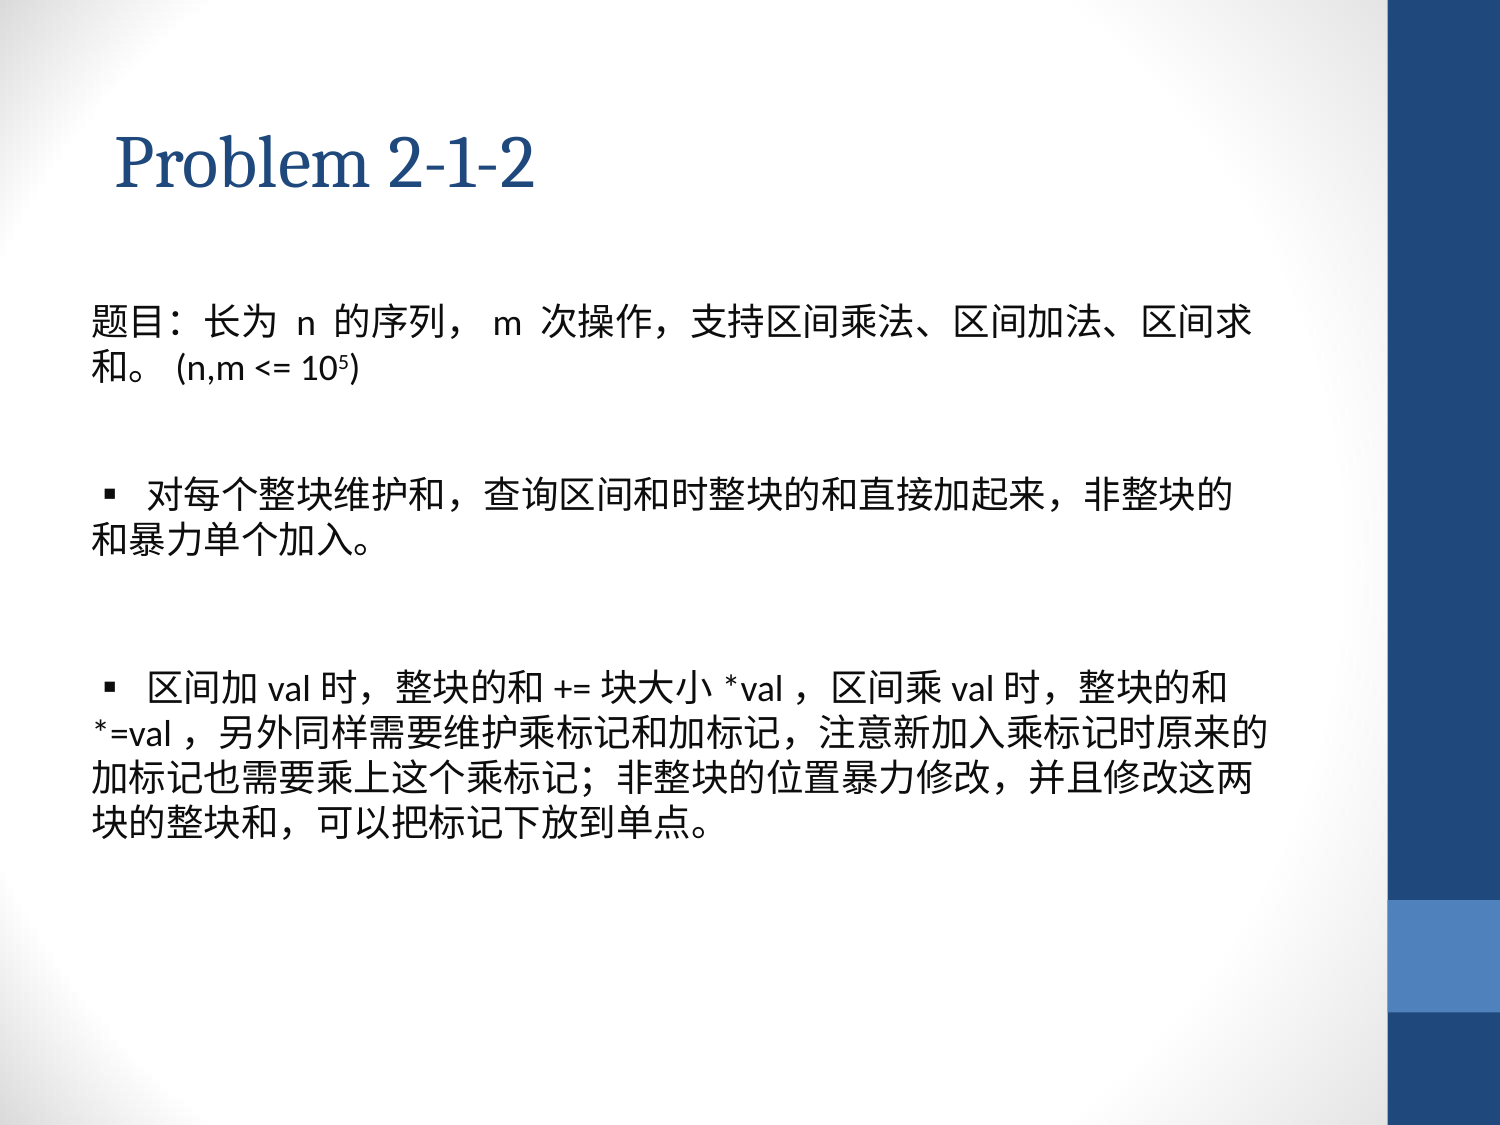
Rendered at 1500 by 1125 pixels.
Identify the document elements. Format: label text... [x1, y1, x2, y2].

text_box 题目：长为 n 的序列，m 次操作，支持区间乘法、区间加法、区间求和。(n,m <= 105) [76, 290, 1284, 396]
text_box ▪ 区间加val时，整块的和+=块大小*val，区间乘val时，整块的和*=val，另外同样需要维护乘标记和加标记，注意新加入乘标记时原来的加标记也需要乘上这个乘标记；非整块的位置暴力修改，并且修改这两块的整块和，可以把标记下放到单点。 [76, 656, 1284, 852]
picture [0, 0, 1387, 1125]
text_box Problem 2-1-2 [99, 105, 1307, 211]
text_box ▪ 对每个整块维护和，查询区间和时整块的和直接加起来，非整块的和暴力单个加入。 [76, 464, 1284, 569]
